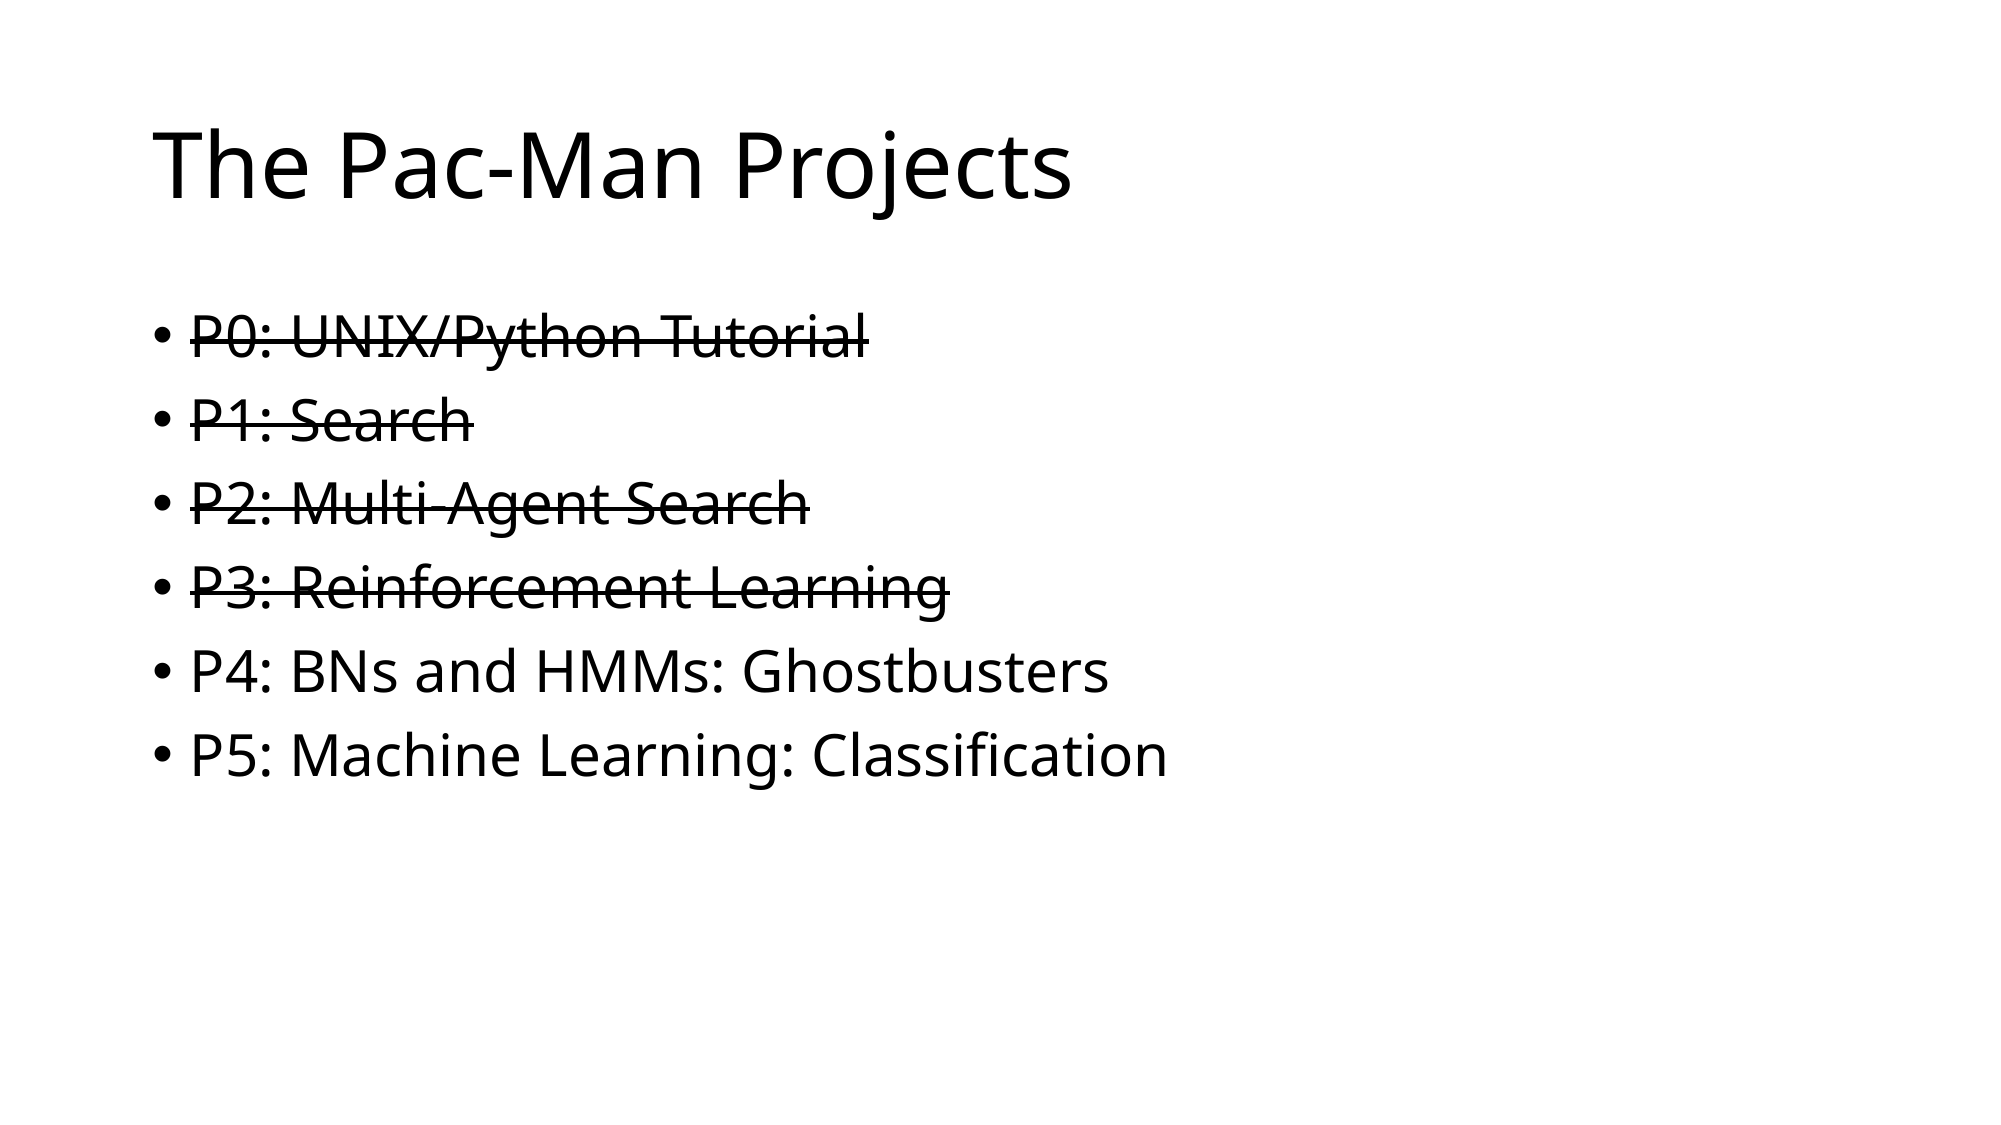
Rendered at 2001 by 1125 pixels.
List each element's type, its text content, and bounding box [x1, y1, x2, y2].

title The Pac-Man Projects [137, 59, 1863, 278]
list P0: UNIX/Python Tutorial P1: Search P2: Multi-Agent Search P3: Reinforcement Learning P4: BNs and HMMs: Ghostbusters P5: Machine Learning: Classification [137, 299, 1863, 1014]
